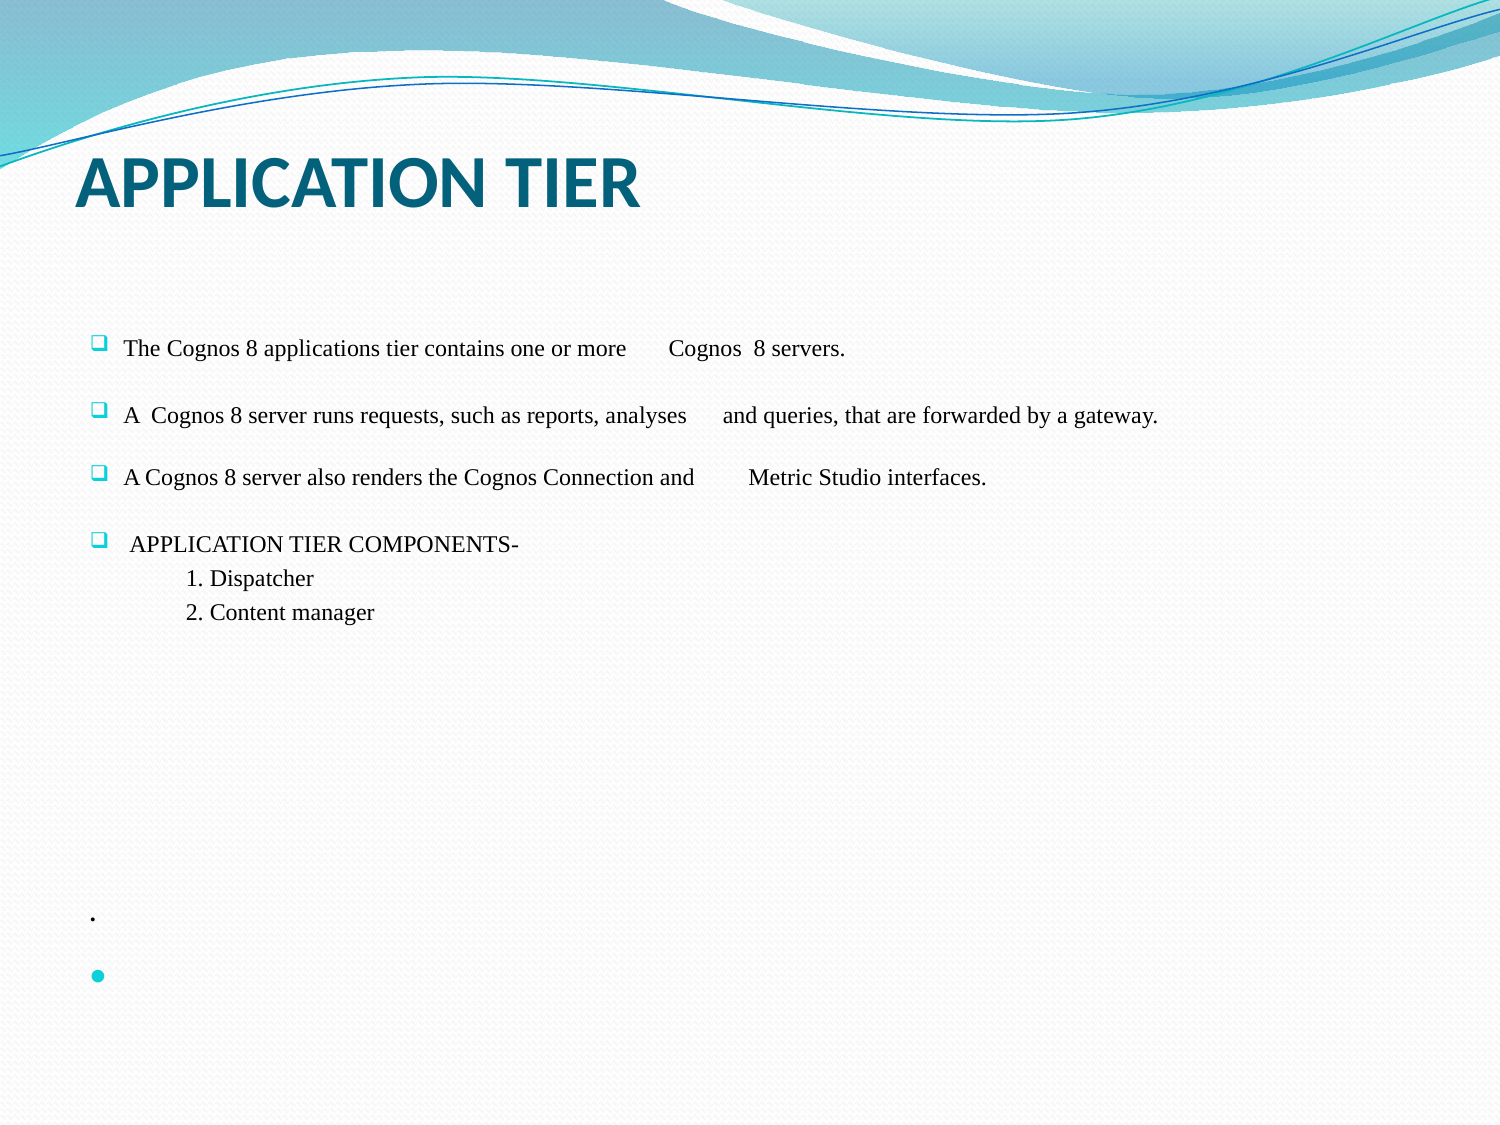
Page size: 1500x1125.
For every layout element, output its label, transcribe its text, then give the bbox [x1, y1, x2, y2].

list The Cognos 8 applications tier contains one or more Cognos 8 servers. A Cognos 8 server runs requests, such as reports, analyses and queries, that are forwarded by a gateway. A Cognos 8 server also renders the Cognos Connection and Metric Studio interfaces. APPLICATION TIER COMPONENTS- 1. Dispatcher 2. Content manager . [75, 324, 1425, 1038]
title APPLICATION TIER [75, 87, 1425, 222]
